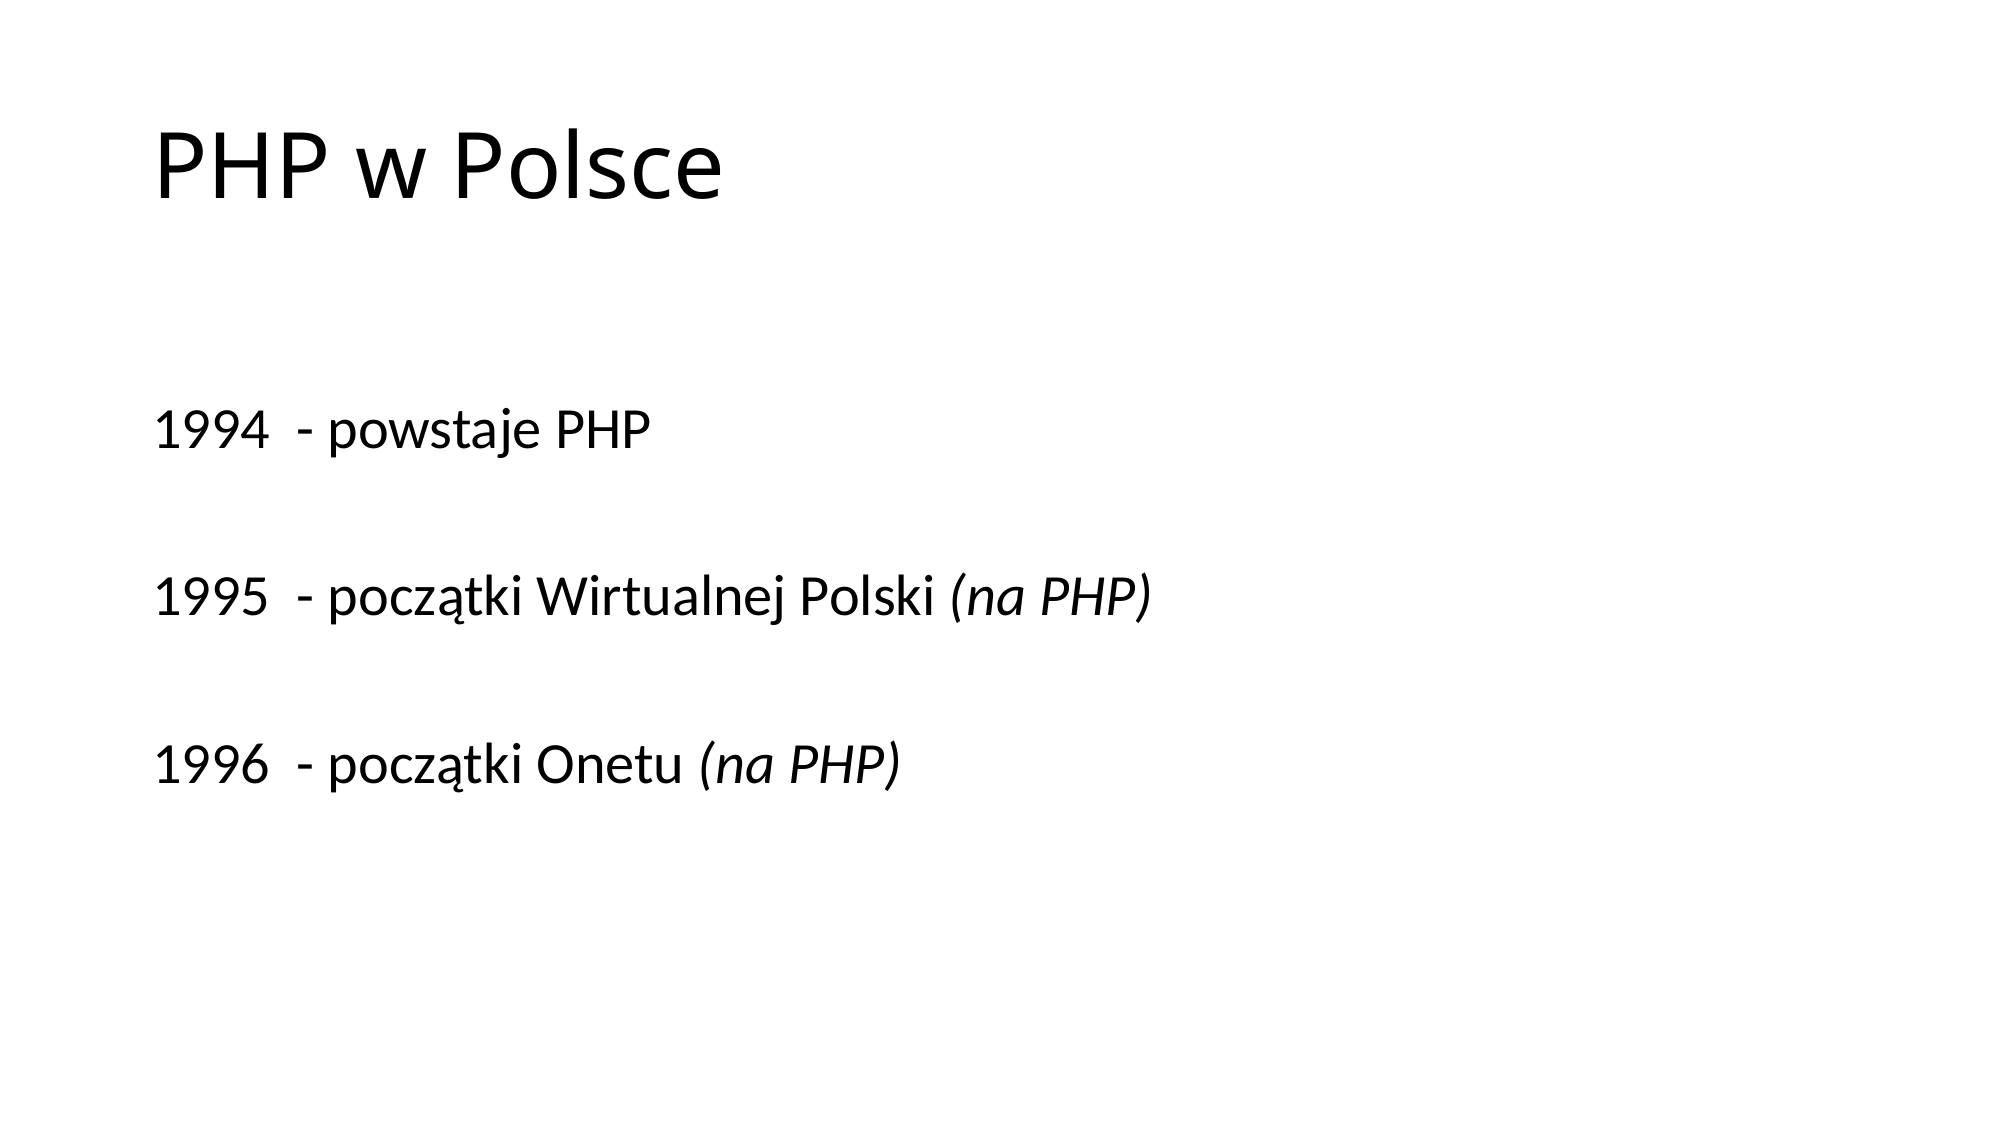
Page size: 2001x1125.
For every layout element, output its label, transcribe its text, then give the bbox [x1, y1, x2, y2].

title PHP w Polsce [137, 59, 1863, 278]
list 1994 - powstaje PHP 1995 - początki Wirtualnej Polski (na PHP) 1996 - początki Onetu (na PHP) [137, 299, 1863, 1014]
